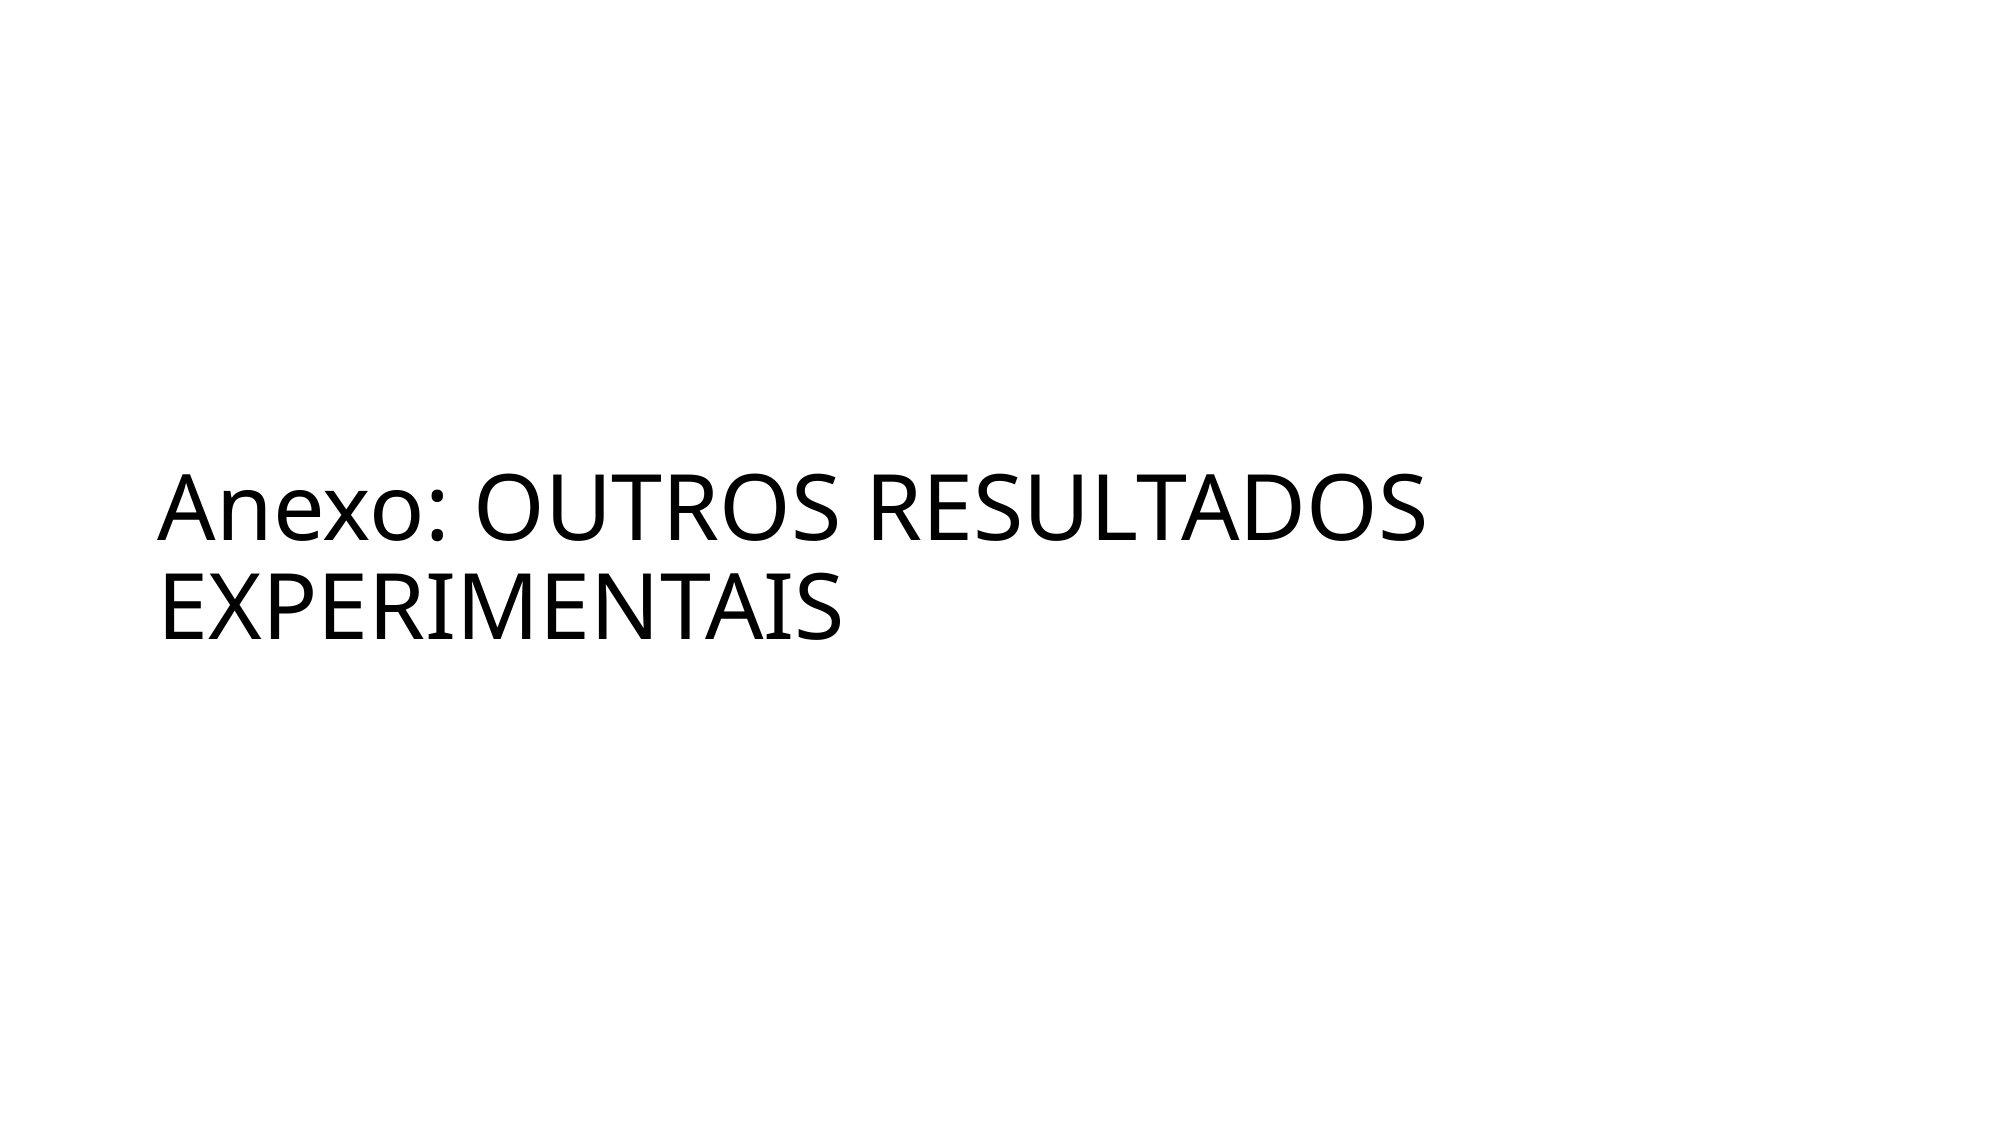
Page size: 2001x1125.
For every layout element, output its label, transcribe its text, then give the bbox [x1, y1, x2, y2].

title Anexo: OUTROS RESULTADOS EXPERIMENTAIS [142, 451, 1868, 669]
